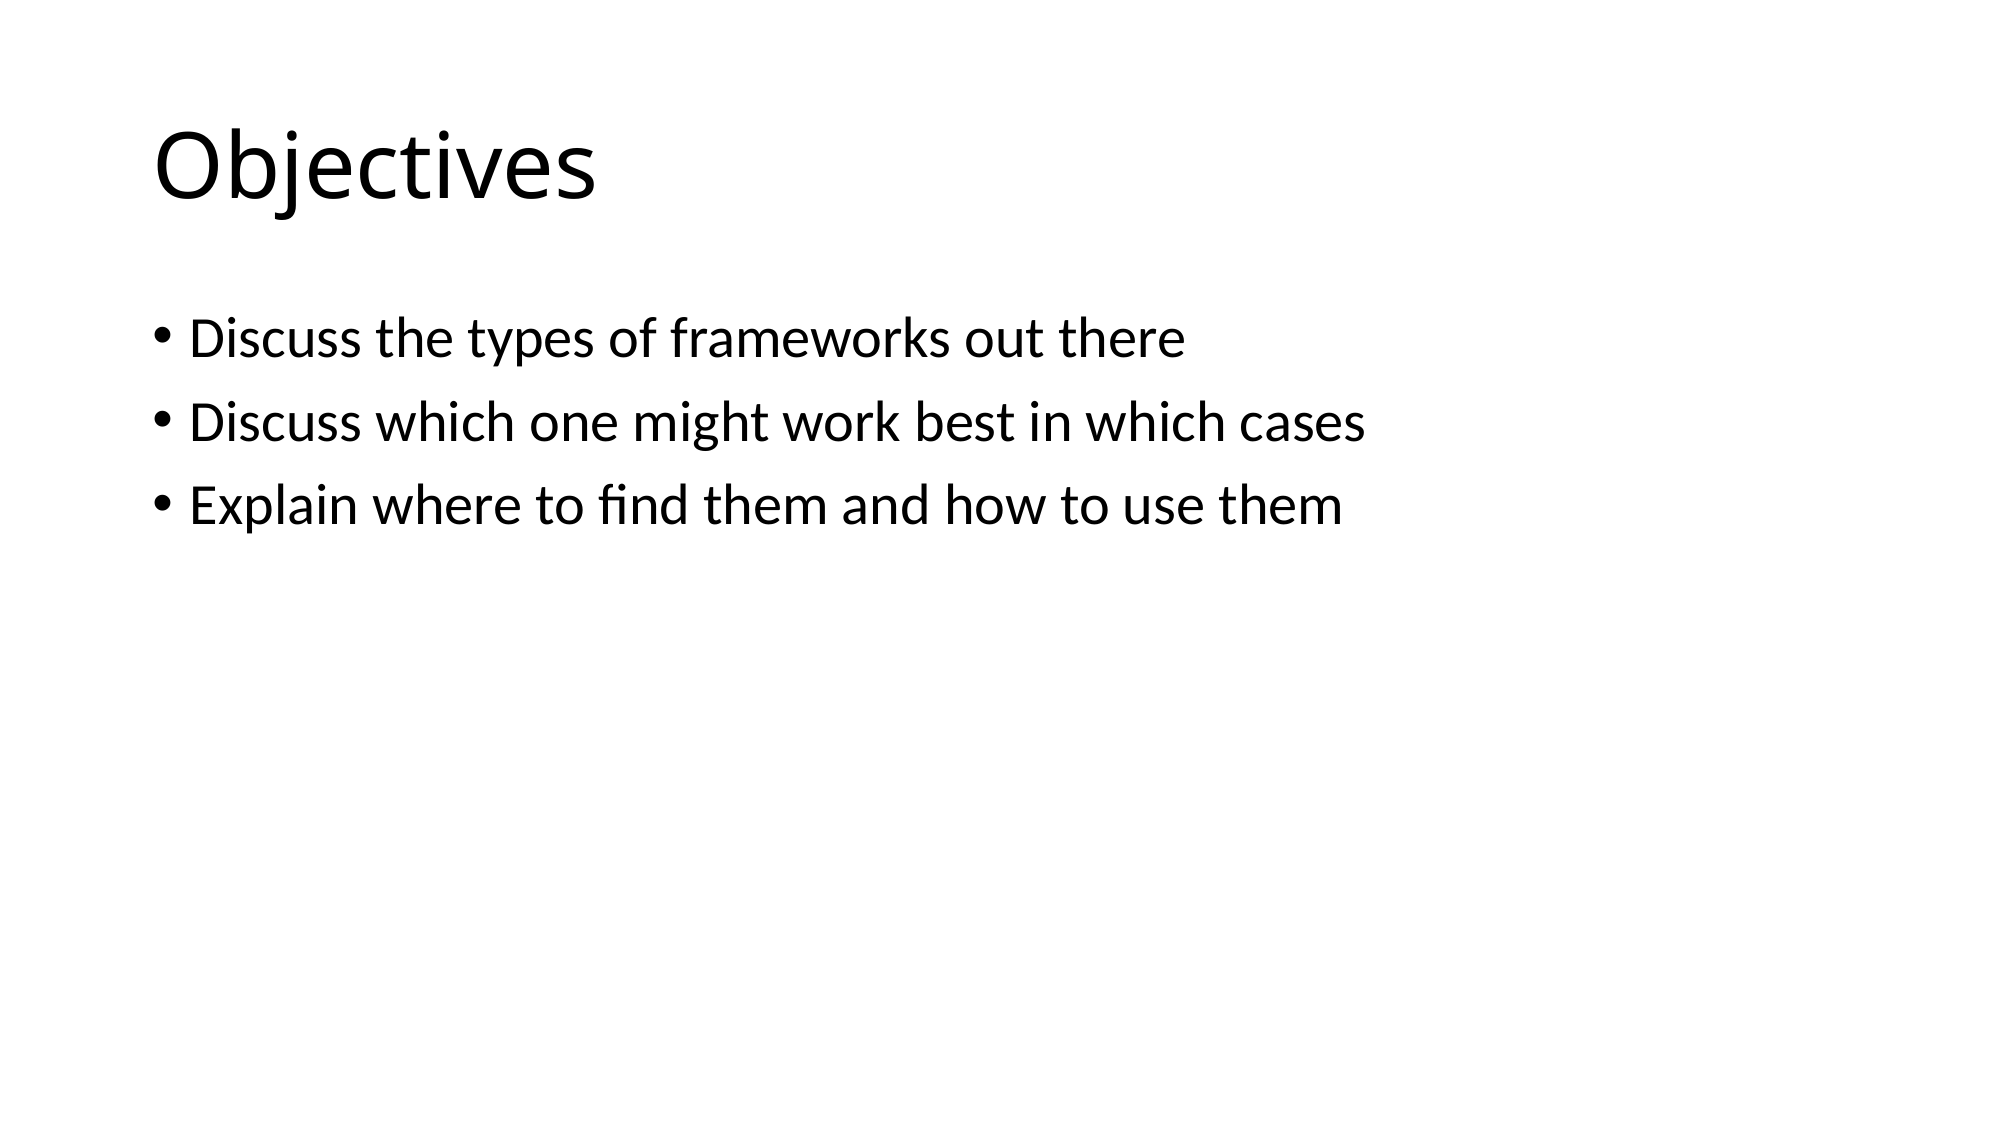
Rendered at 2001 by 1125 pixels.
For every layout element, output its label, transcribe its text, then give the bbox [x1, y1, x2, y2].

list Discuss the types of frameworks out there Discuss which one might work best in which cases Explain where to find them and how to use them [137, 299, 1863, 1014]
title Objectives [137, 59, 1863, 278]
